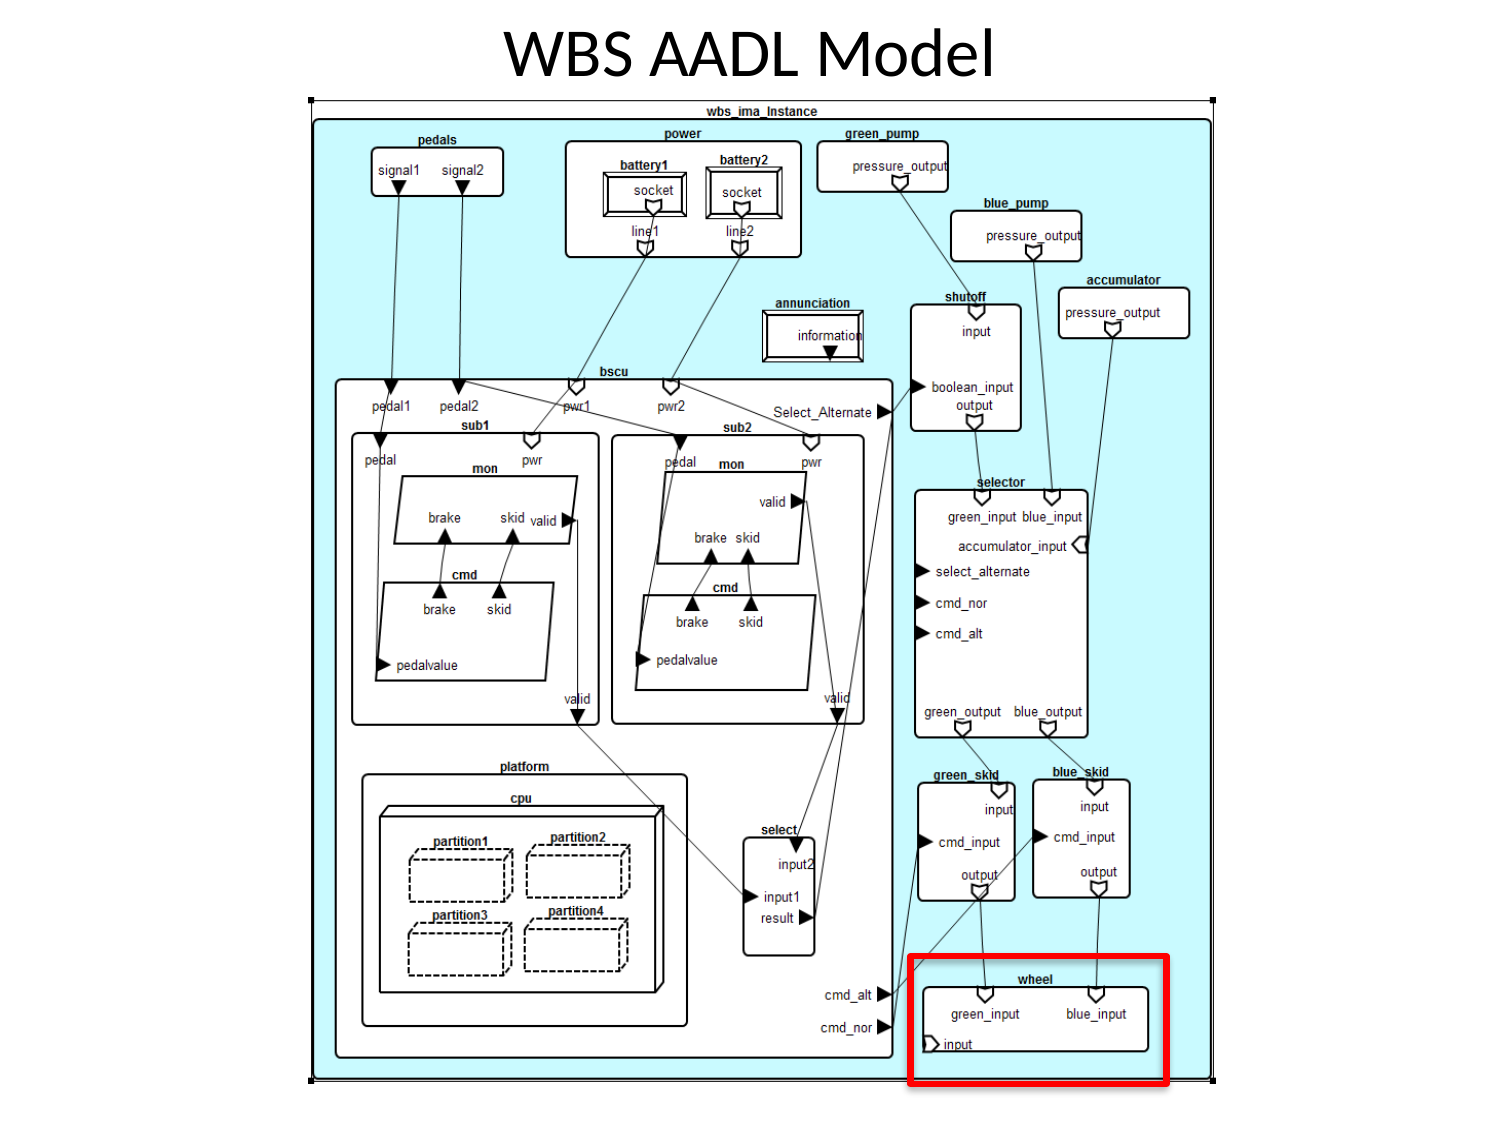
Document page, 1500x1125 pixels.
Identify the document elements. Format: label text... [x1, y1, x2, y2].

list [0, 97, 1500, 1085]
title WBS AADL Model [75, 0, 1425, 96]
